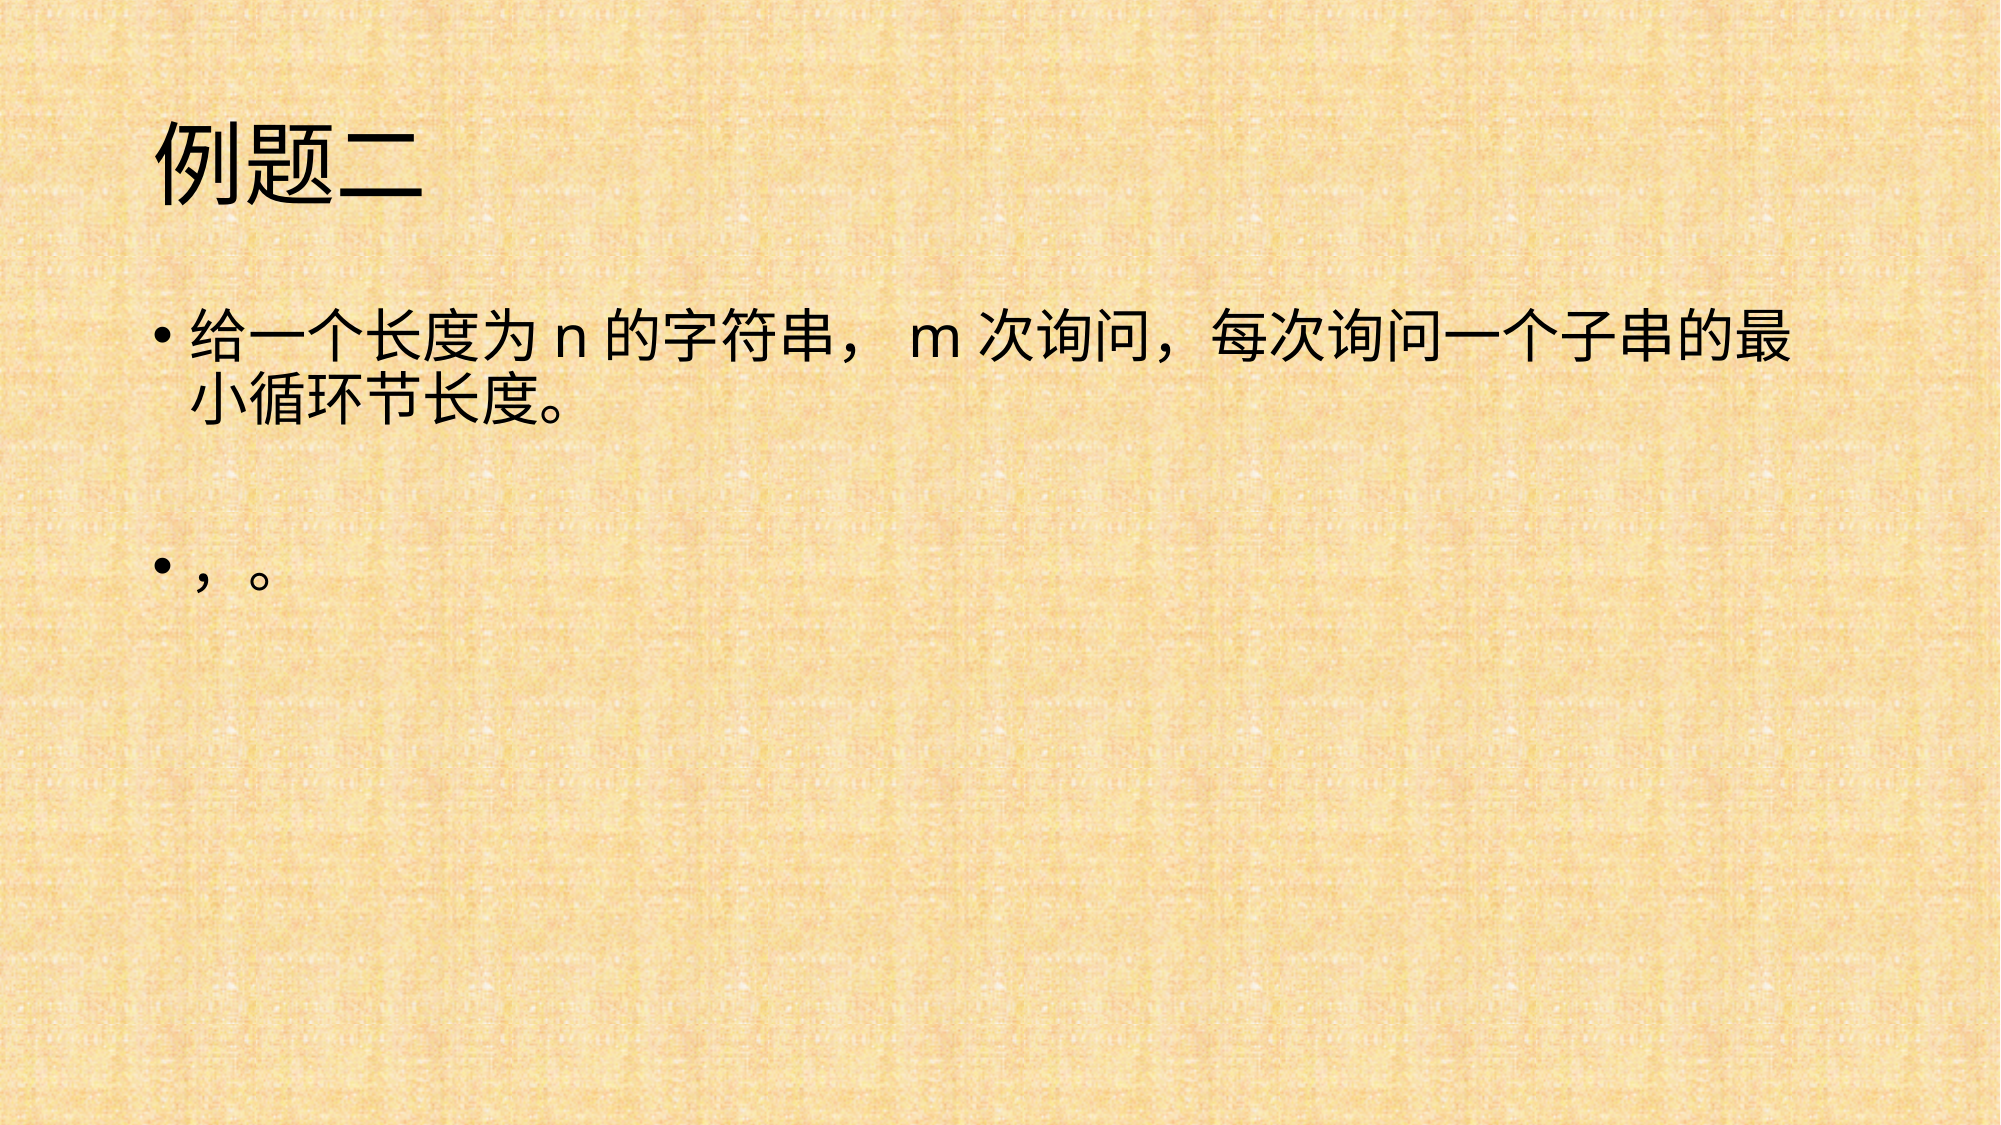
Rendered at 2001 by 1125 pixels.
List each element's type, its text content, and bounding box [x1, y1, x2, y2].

title 例题二 [137, 59, 1863, 278]
picture [0, 0, 2001, 1125]
